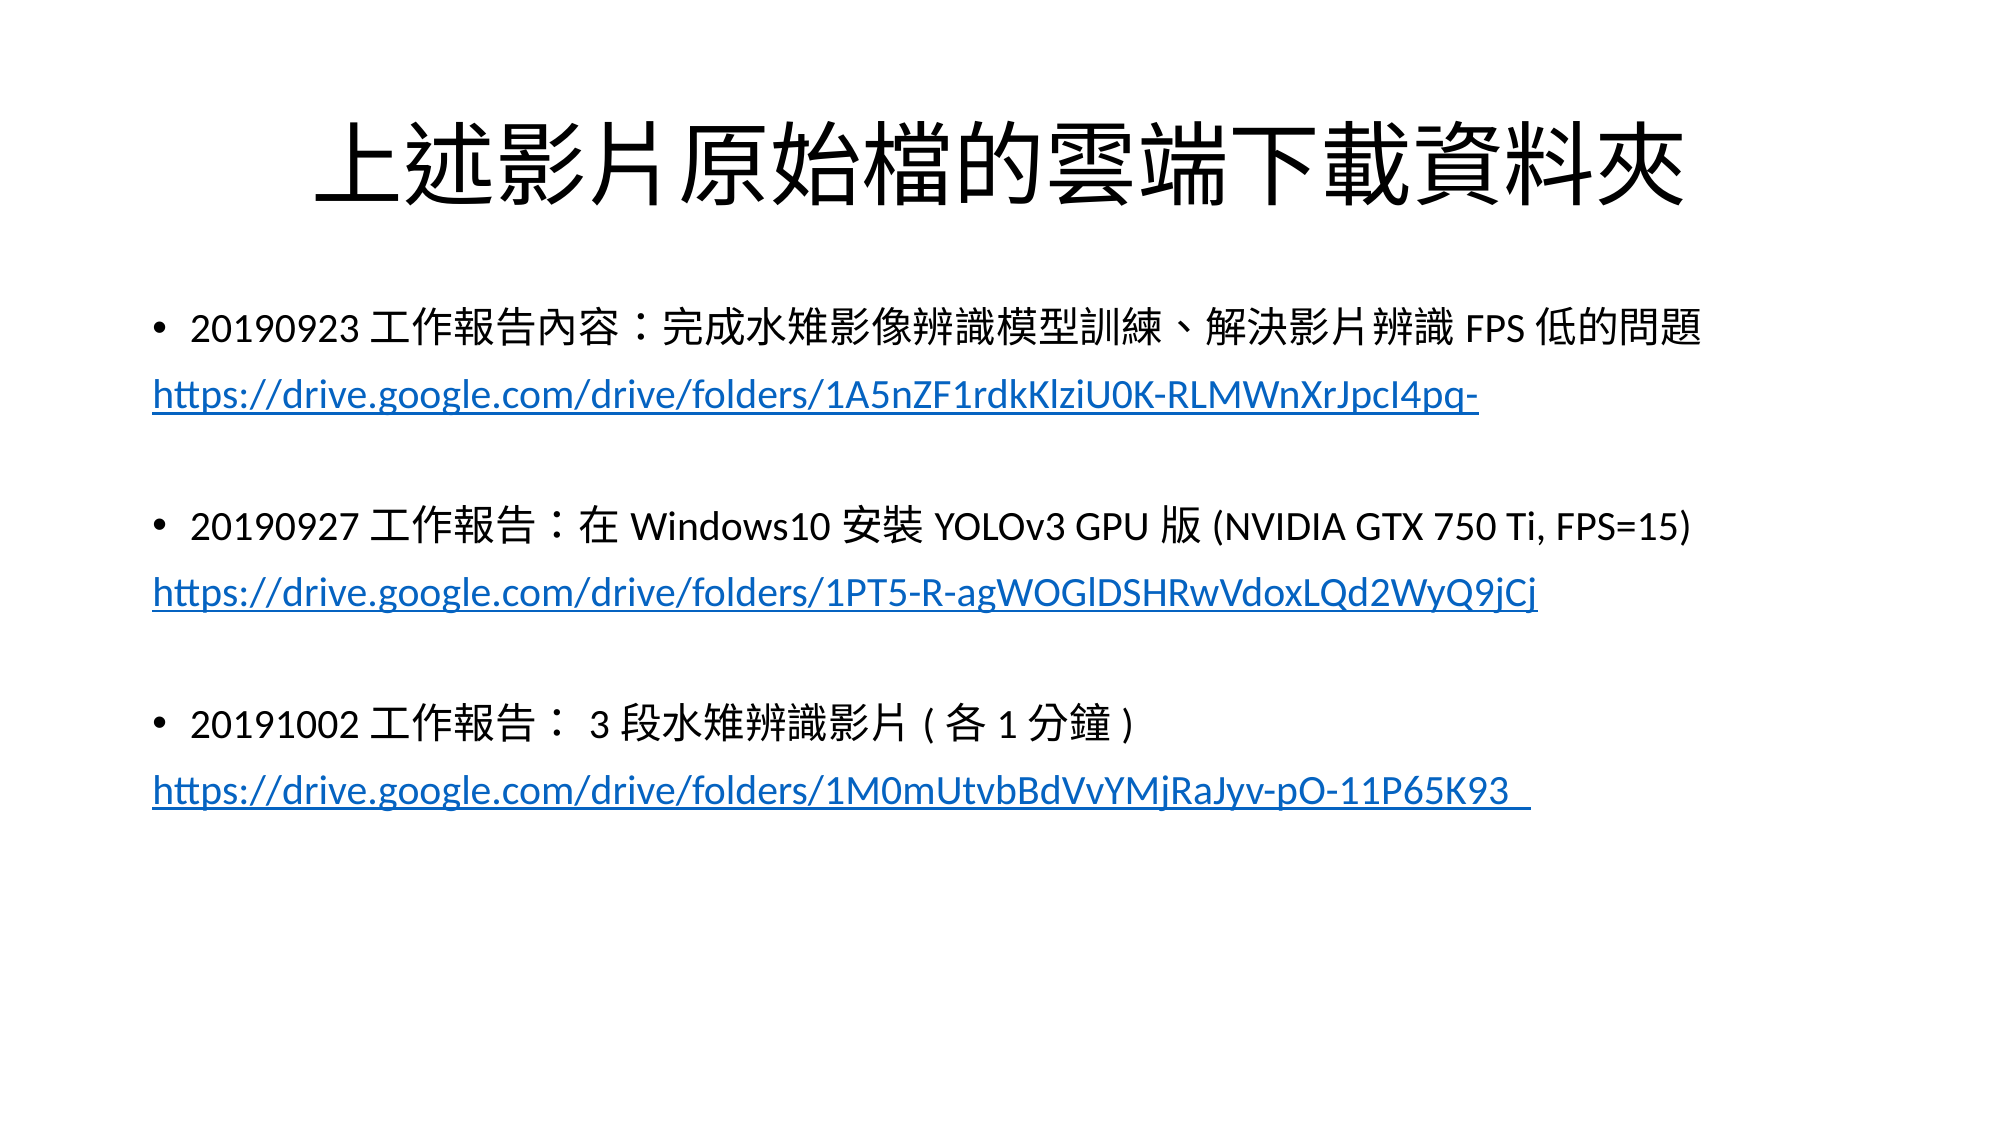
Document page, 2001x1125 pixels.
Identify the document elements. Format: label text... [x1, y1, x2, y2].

title 上述影片原始檔的雲端下載資料夾 [137, 59, 1863, 278]
list 20190923工作報告內容：完成水雉影像辨識模型訓練、解決影片辨識FPS低的問題 https://drive.google.com/drive/folders/1A5nZF1rdkKlziU0K-RLMWnXrJpcI4pq- 20190927工作報告：在Windows10安裝YOLOv3 GPU版(NVIDIA GTX 750 Ti, FPS=15) https://drive.google.com/drive/folders/1PT5-R-agWOGlDSHRwVdoxLQd2WyQ9jCj 20191002工作報告：3段水雉辨識影片(各1分鐘) https://drive.google.com/drive/folders/1M0mUtvbBdVvYMjRaJyv-pO-11P65K93_ [137, 299, 1863, 1014]
